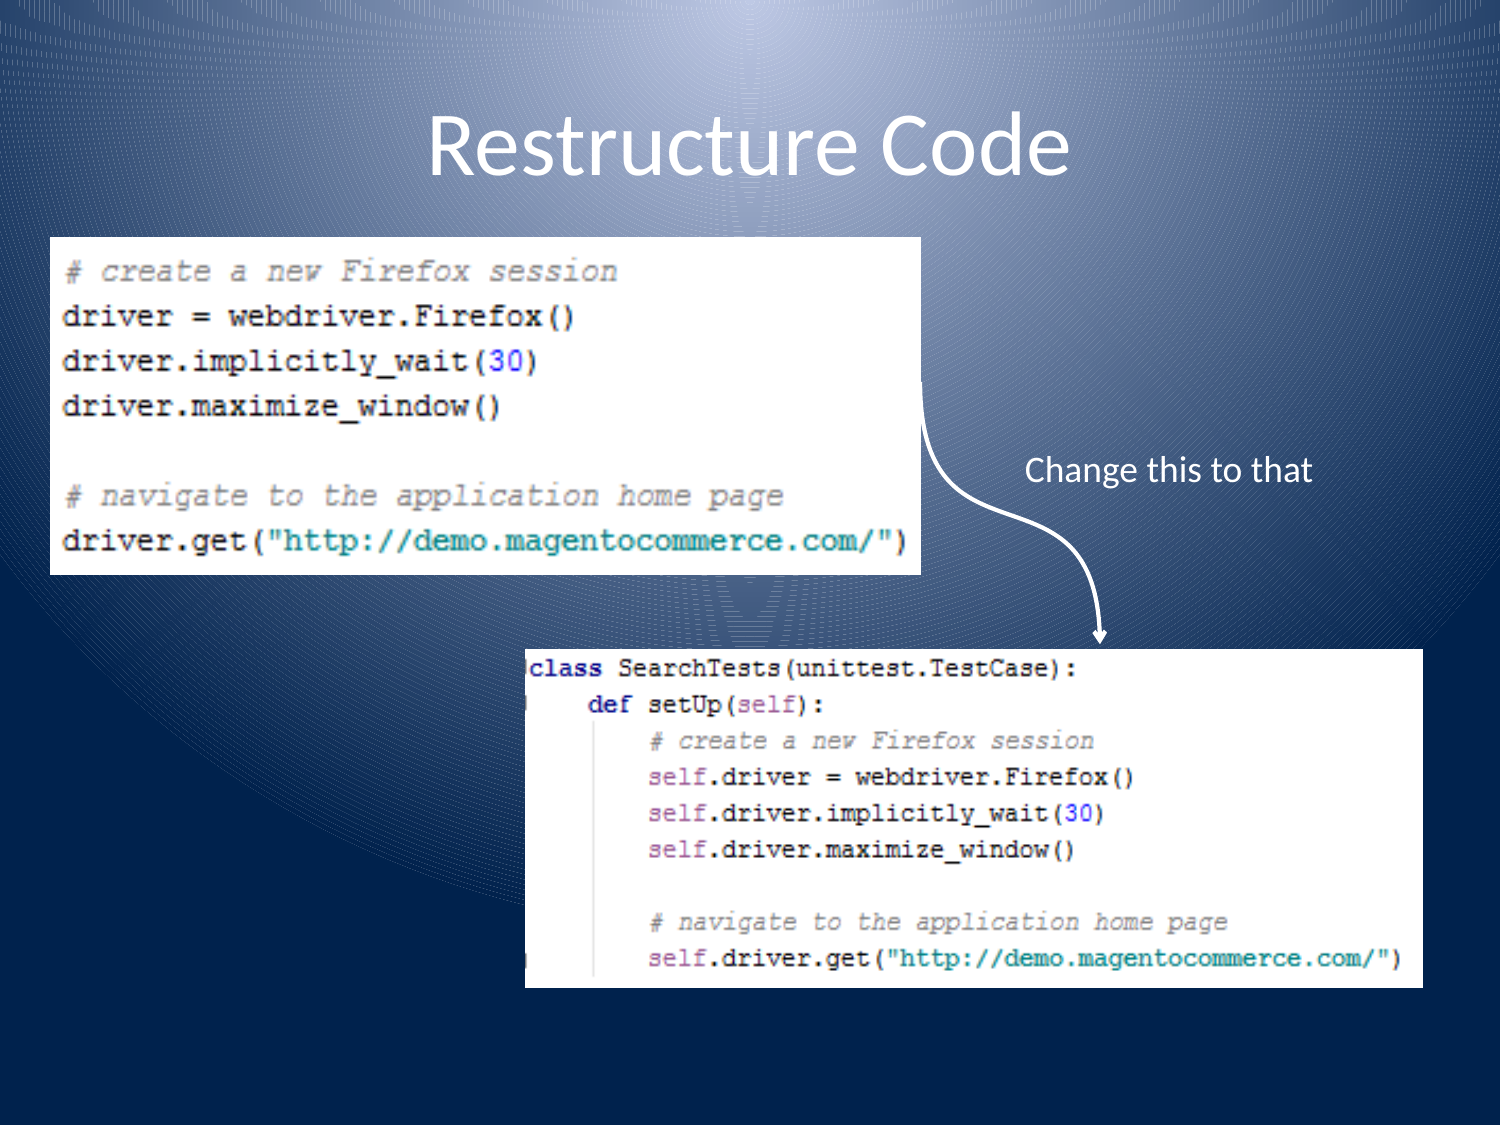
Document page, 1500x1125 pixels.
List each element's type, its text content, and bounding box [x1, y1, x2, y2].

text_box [878, 422, 1142, 604]
picture [49, 237, 921, 576]
title Restructure Code [75, 45, 1425, 233]
picture [524, 649, 1424, 988]
text_box Change this to that [1147, 437, 1423, 498]
